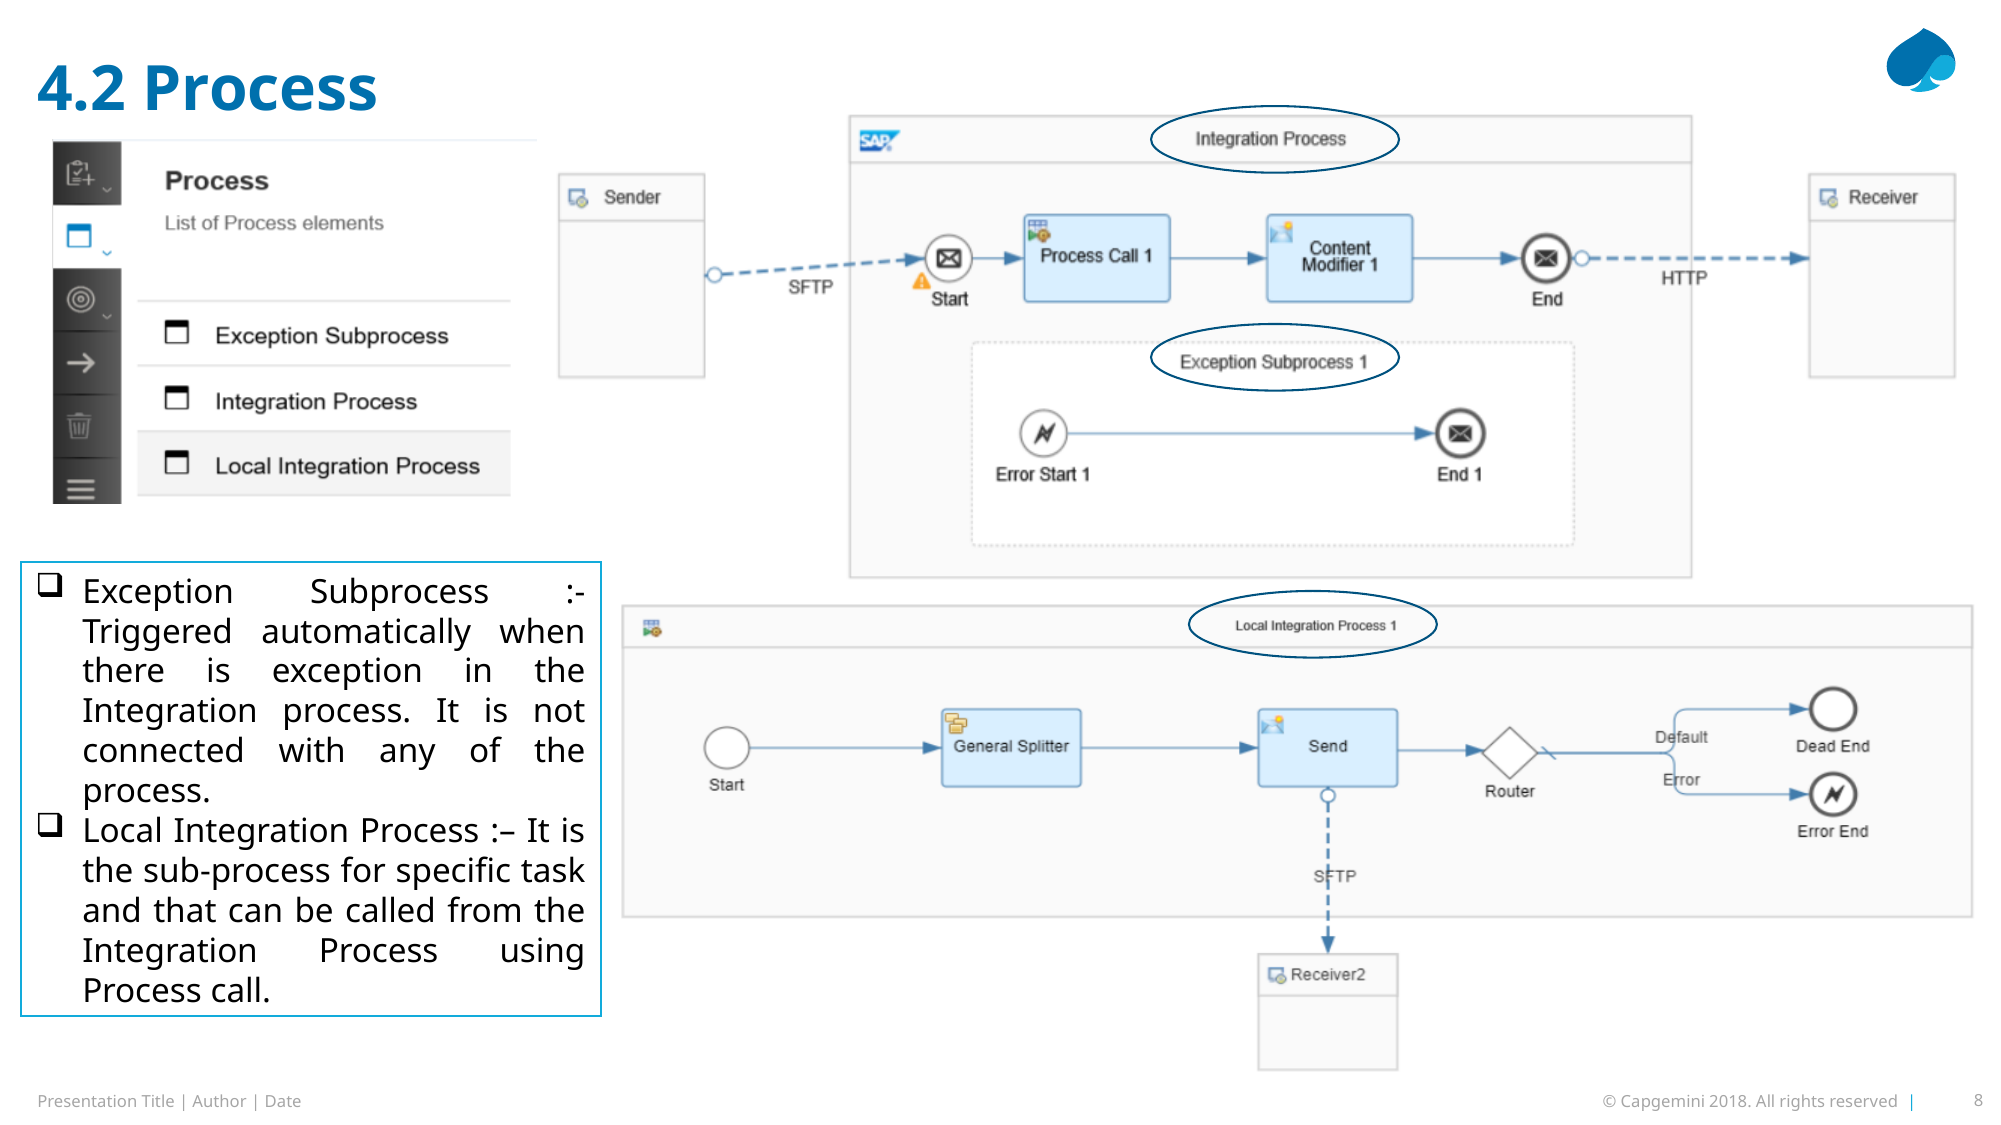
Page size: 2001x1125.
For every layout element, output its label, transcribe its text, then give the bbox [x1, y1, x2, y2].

text_box [1227, 589, 1399, 599]
picture [51, 139, 537, 504]
picture [610, 599, 1980, 1080]
picture [551, 106, 1963, 587]
title 4.2 Process [37, 0, 1863, 182]
text_box Exception Subprocess :- Triggered automatically when there is exception in the Integration process. It is not connected with any of the process. Local Integration Process :– It is the sub-process for specific task and that can be called from the Integration Process using Process call. [20, 561, 602, 1017]
